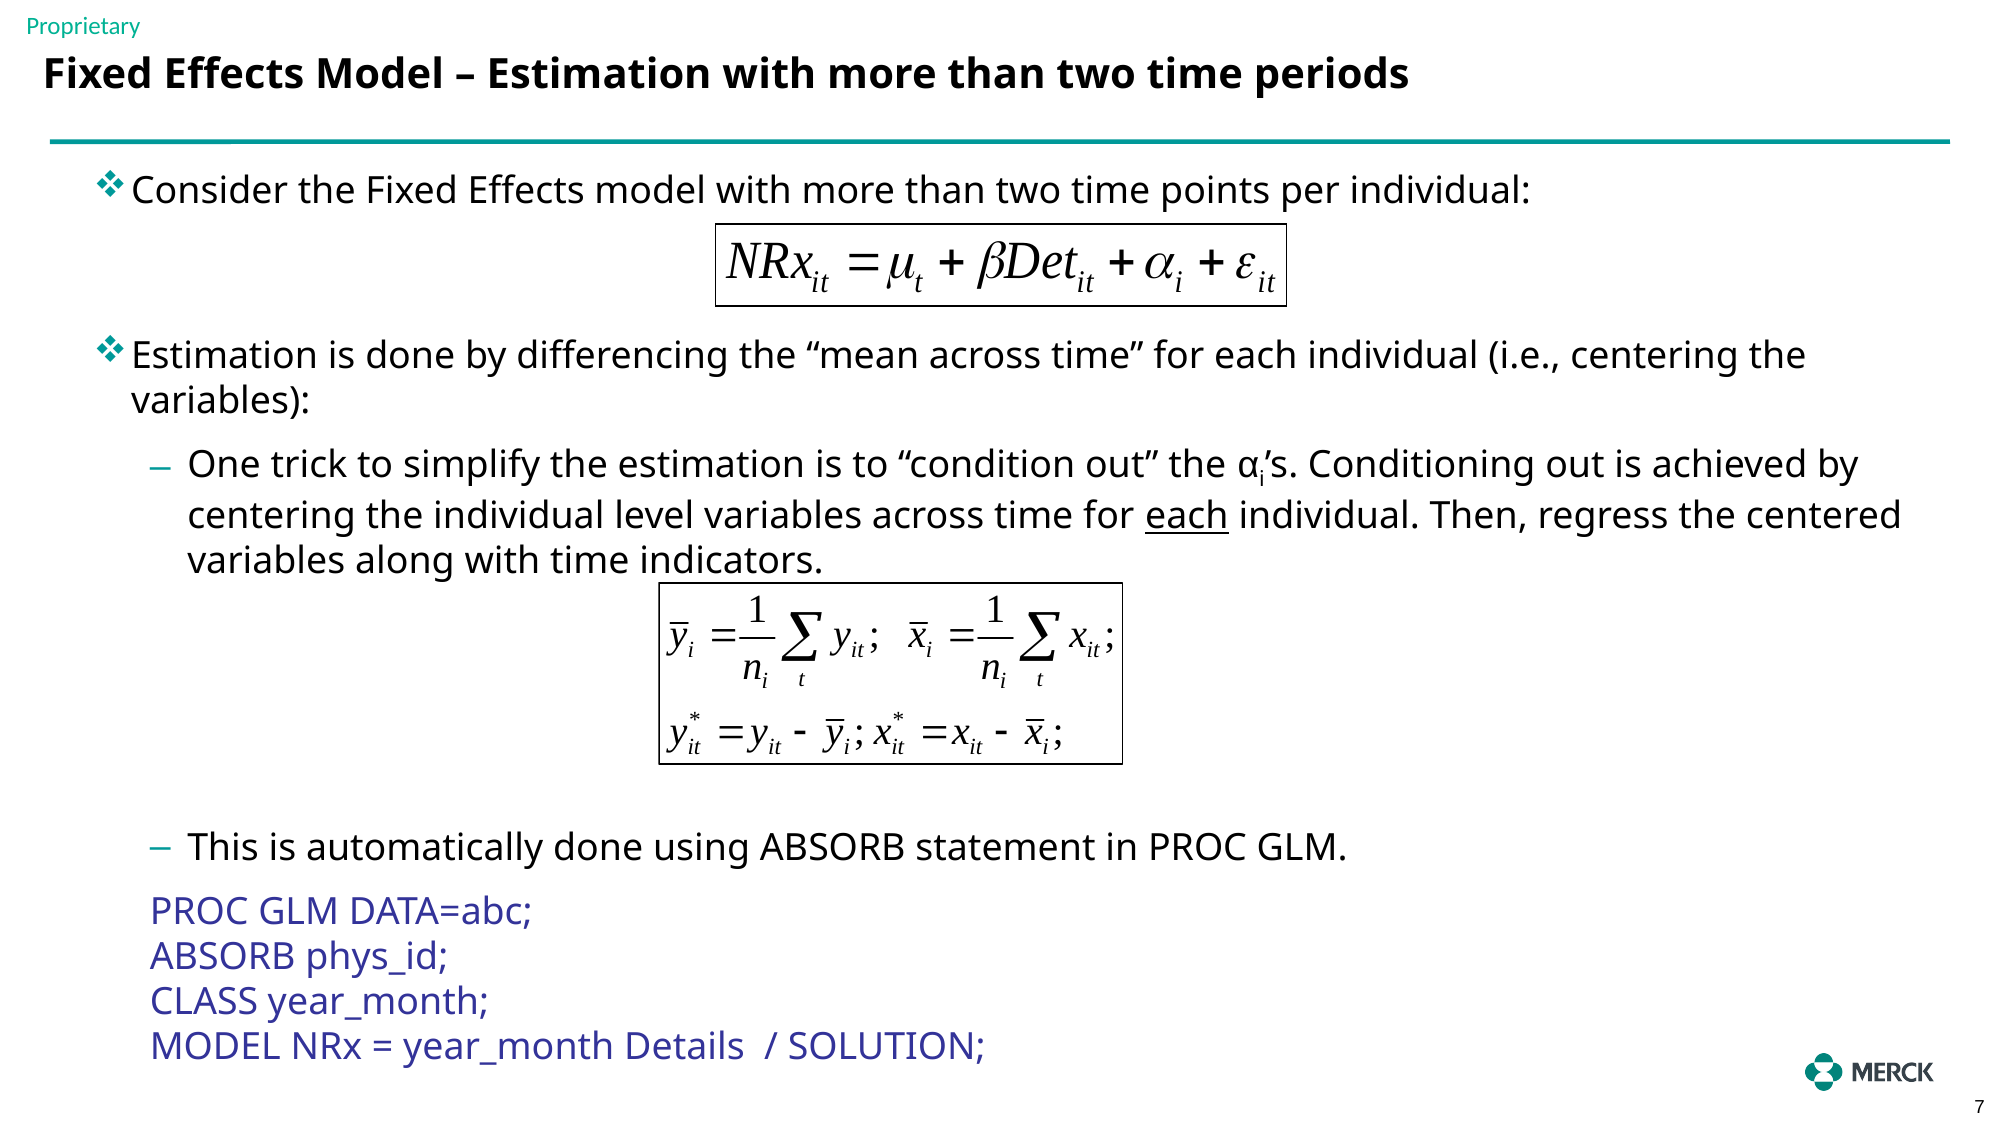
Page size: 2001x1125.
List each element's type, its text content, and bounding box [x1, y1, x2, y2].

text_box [658, 582, 1124, 766]
slide_number 7 [1899, 1074, 2000, 1125]
picture [1789, 1043, 1949, 1110]
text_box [716, 224, 1286, 306]
title Fixed Effects Model – Estimation with more than two time periods [27, 14, 1578, 129]
list Consider the Fixed Effects model with more than two time points per individual: Estimation is done by differencing the “mean across time” for each individual (i.e., centering the variables): One trick to simplify the estimation is to “condition out” the αi’s. Conditioning out is achieved by centering the individual level variables across time for each individual. Then, regress the centered variables along with time indicators. This is automatically done using ABSORB statement in PROC GLM. PROC GLM DATA=abc; ABSORB phys_id; CLASS year_month; MODEL NRx = year_month Details / SOLUTION; [78, 158, 1970, 1043]
